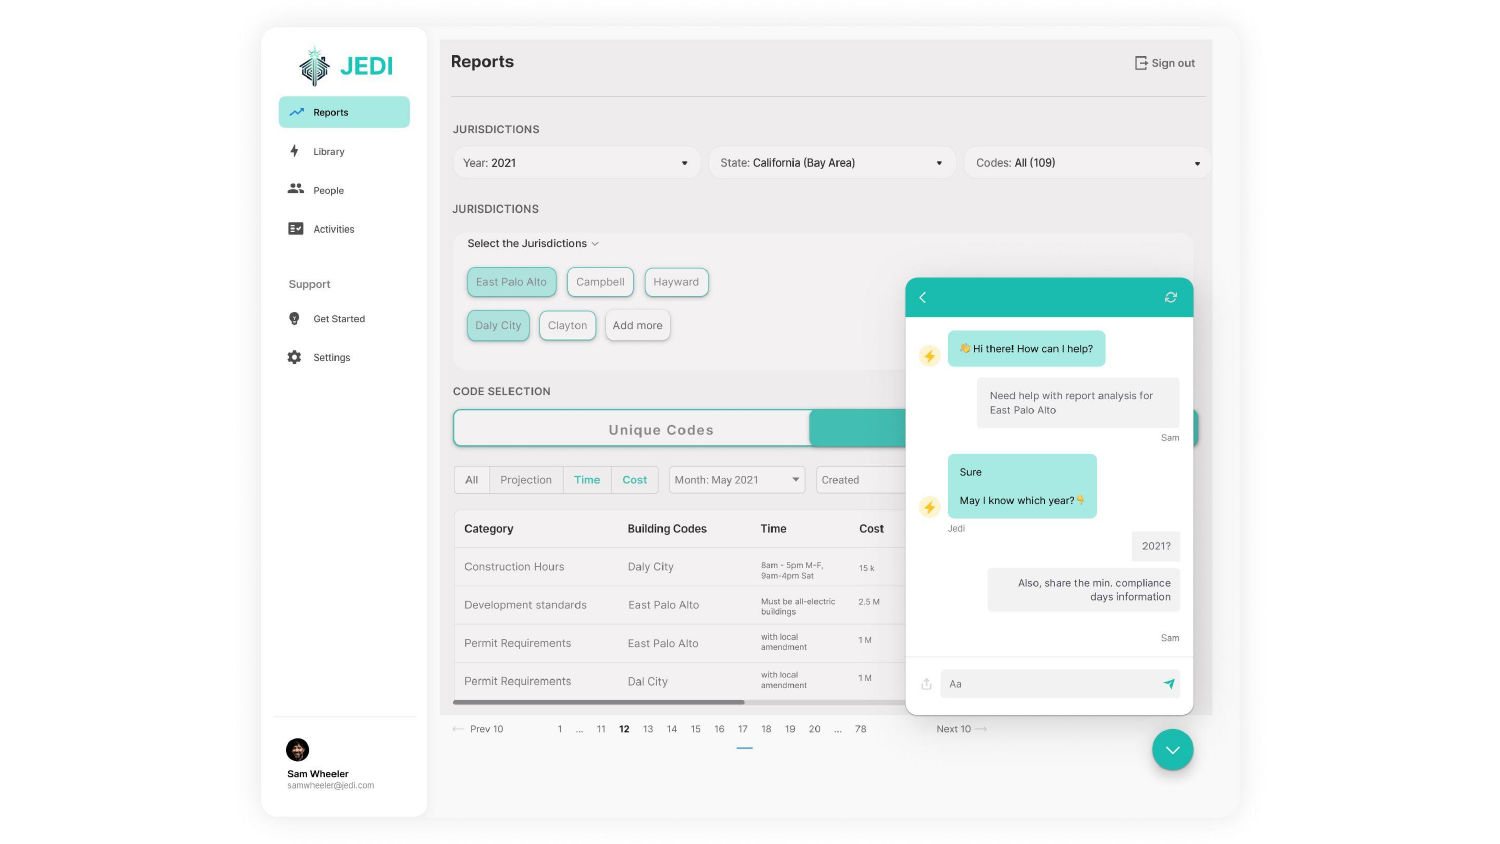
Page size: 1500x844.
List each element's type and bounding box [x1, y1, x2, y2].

picture [226, 0, 1274, 844]
